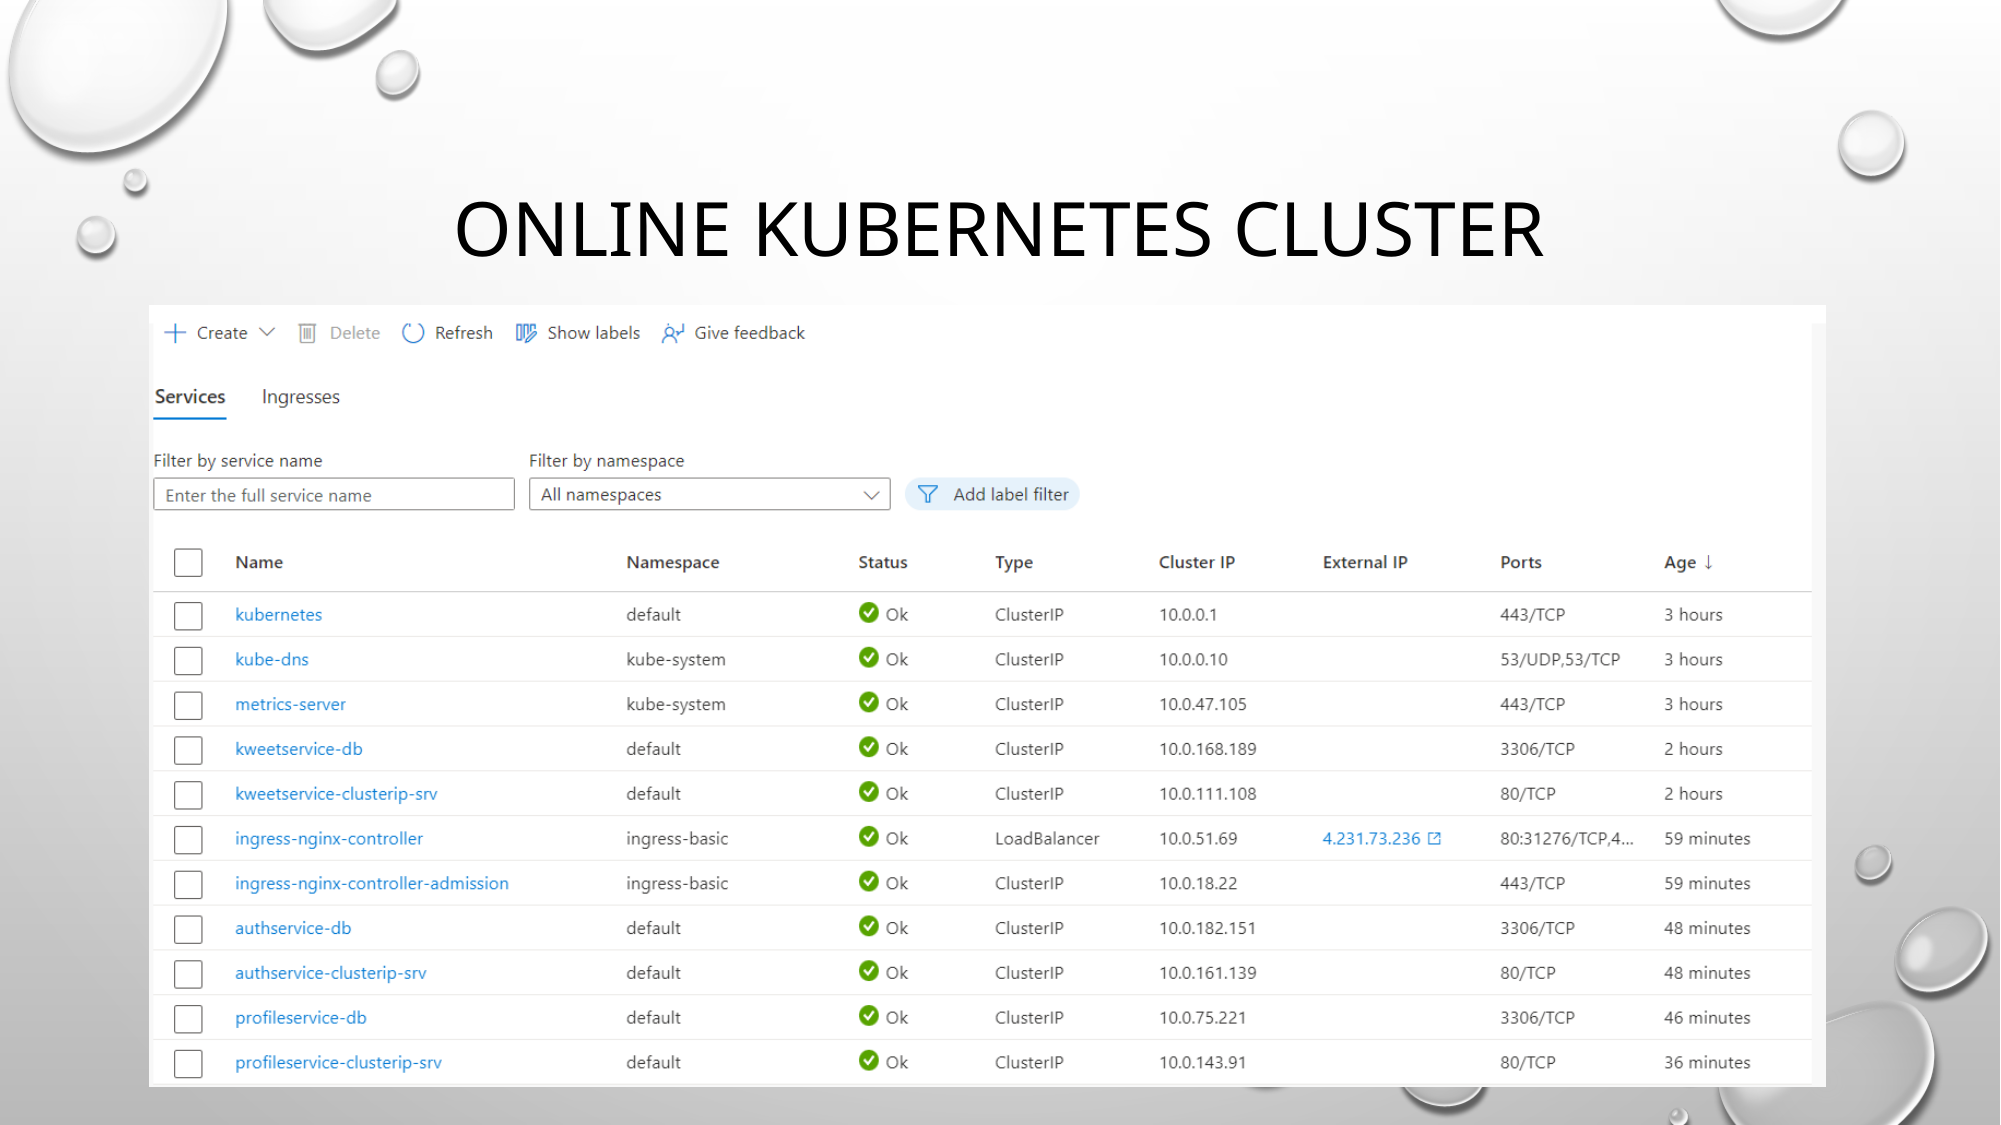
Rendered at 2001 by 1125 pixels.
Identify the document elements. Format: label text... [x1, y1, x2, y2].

picture [0, 0, 2000, 1125]
title Online Kubernetes cluster [149, 101, 1851, 364]
